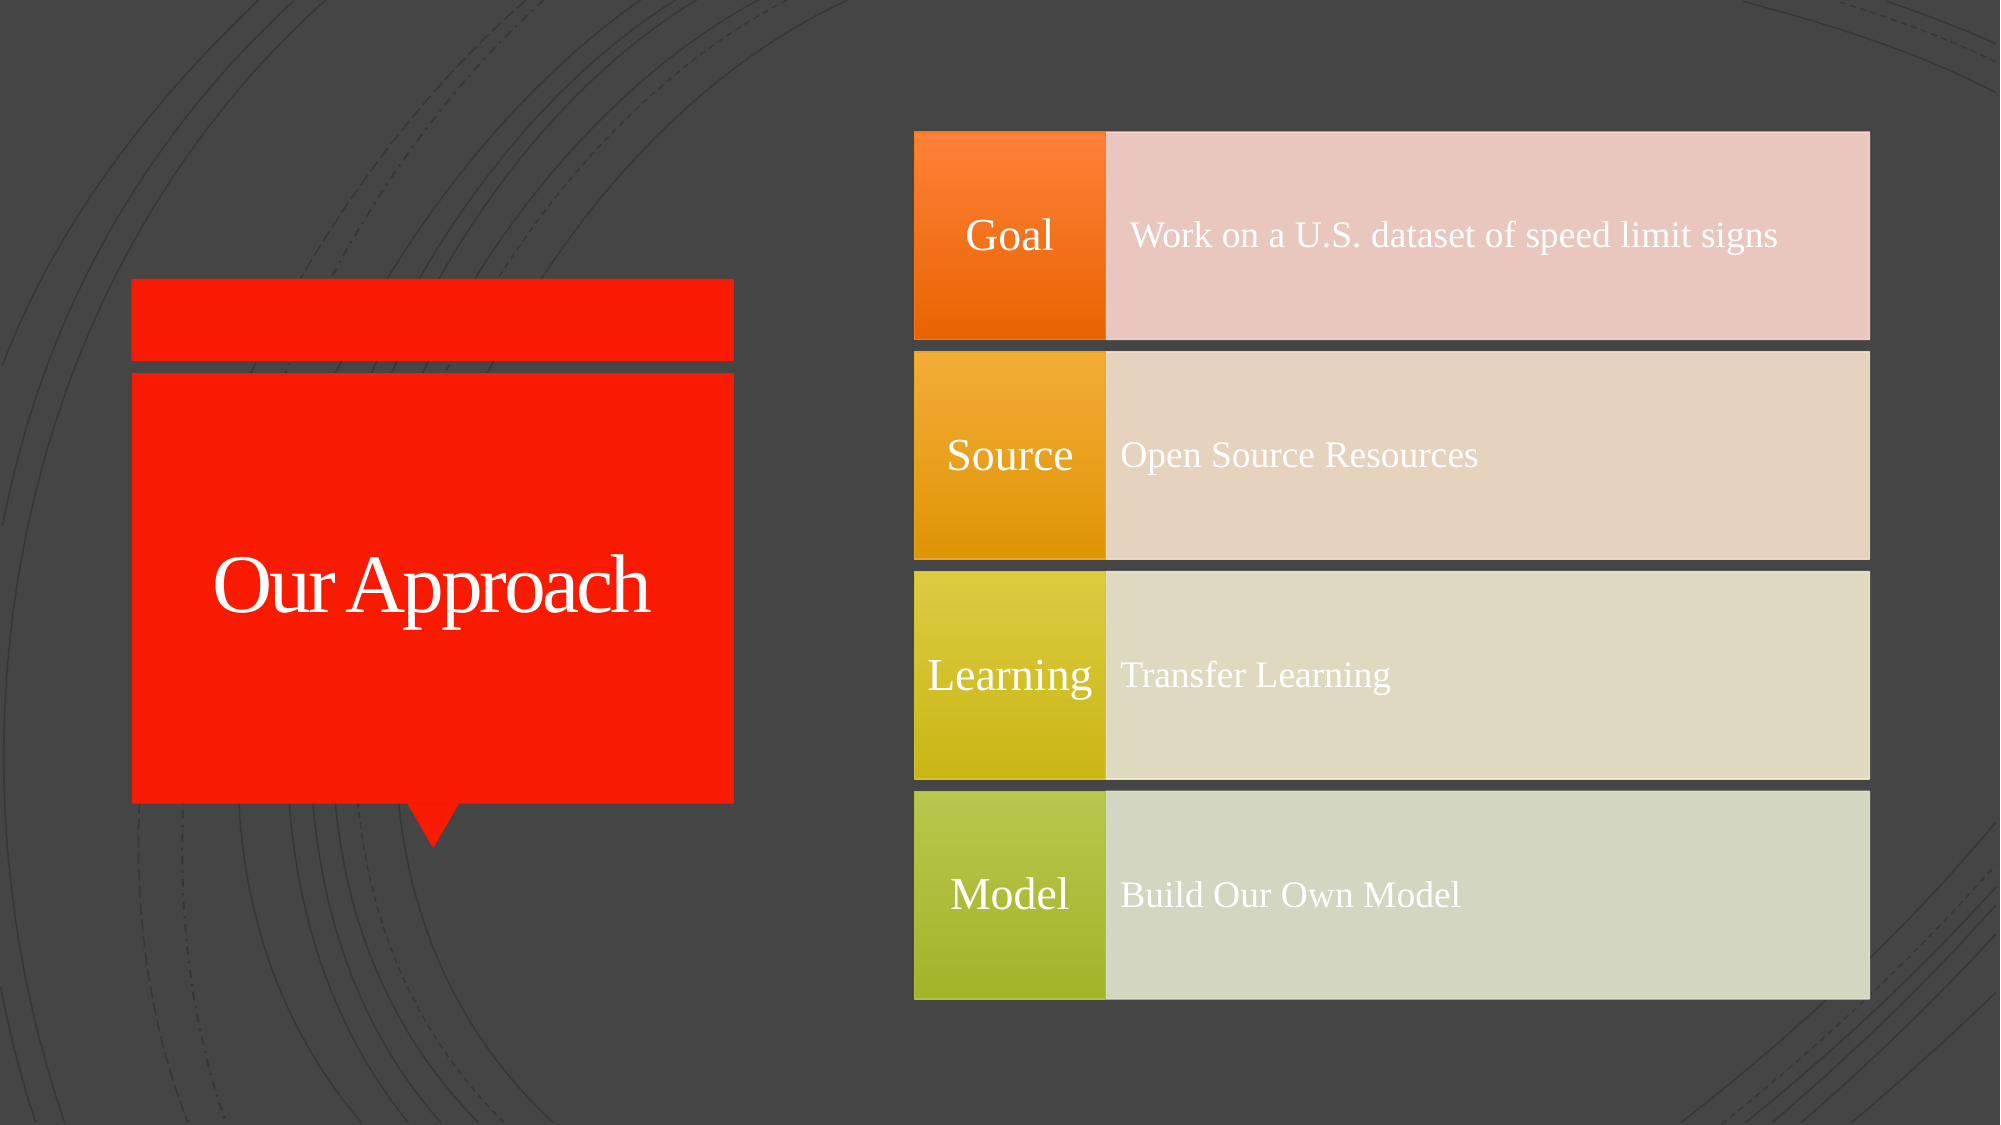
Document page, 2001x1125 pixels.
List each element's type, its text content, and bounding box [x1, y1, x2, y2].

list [914, 131, 1870, 1000]
title Our Approach [145, 385, 720, 789]
